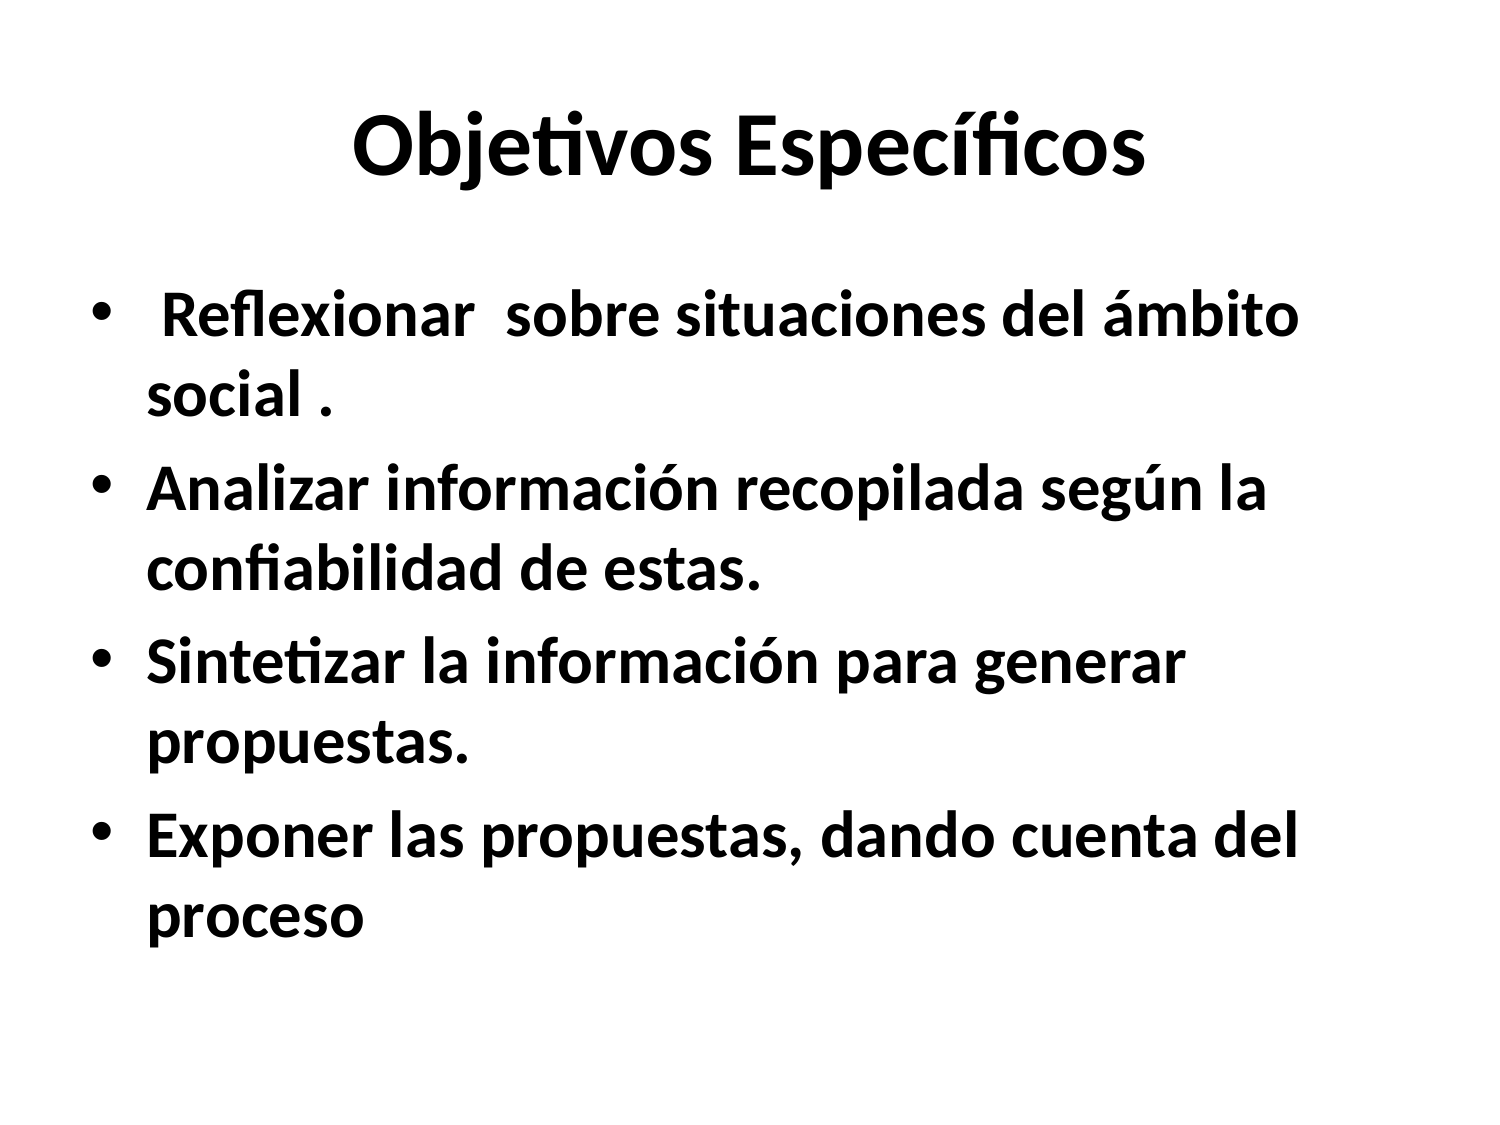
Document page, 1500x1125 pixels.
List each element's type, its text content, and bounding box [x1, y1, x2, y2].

list Reflexionar sobre situaciones del ámbito social . Analizar información recopilada según la confiabilidad de estas. Sintetizar la información para generar propuestas. Exponer las propuestas, dando cuenta del proceso [75, 262, 1425, 1005]
title Objetivos Específicos [75, 45, 1425, 233]
